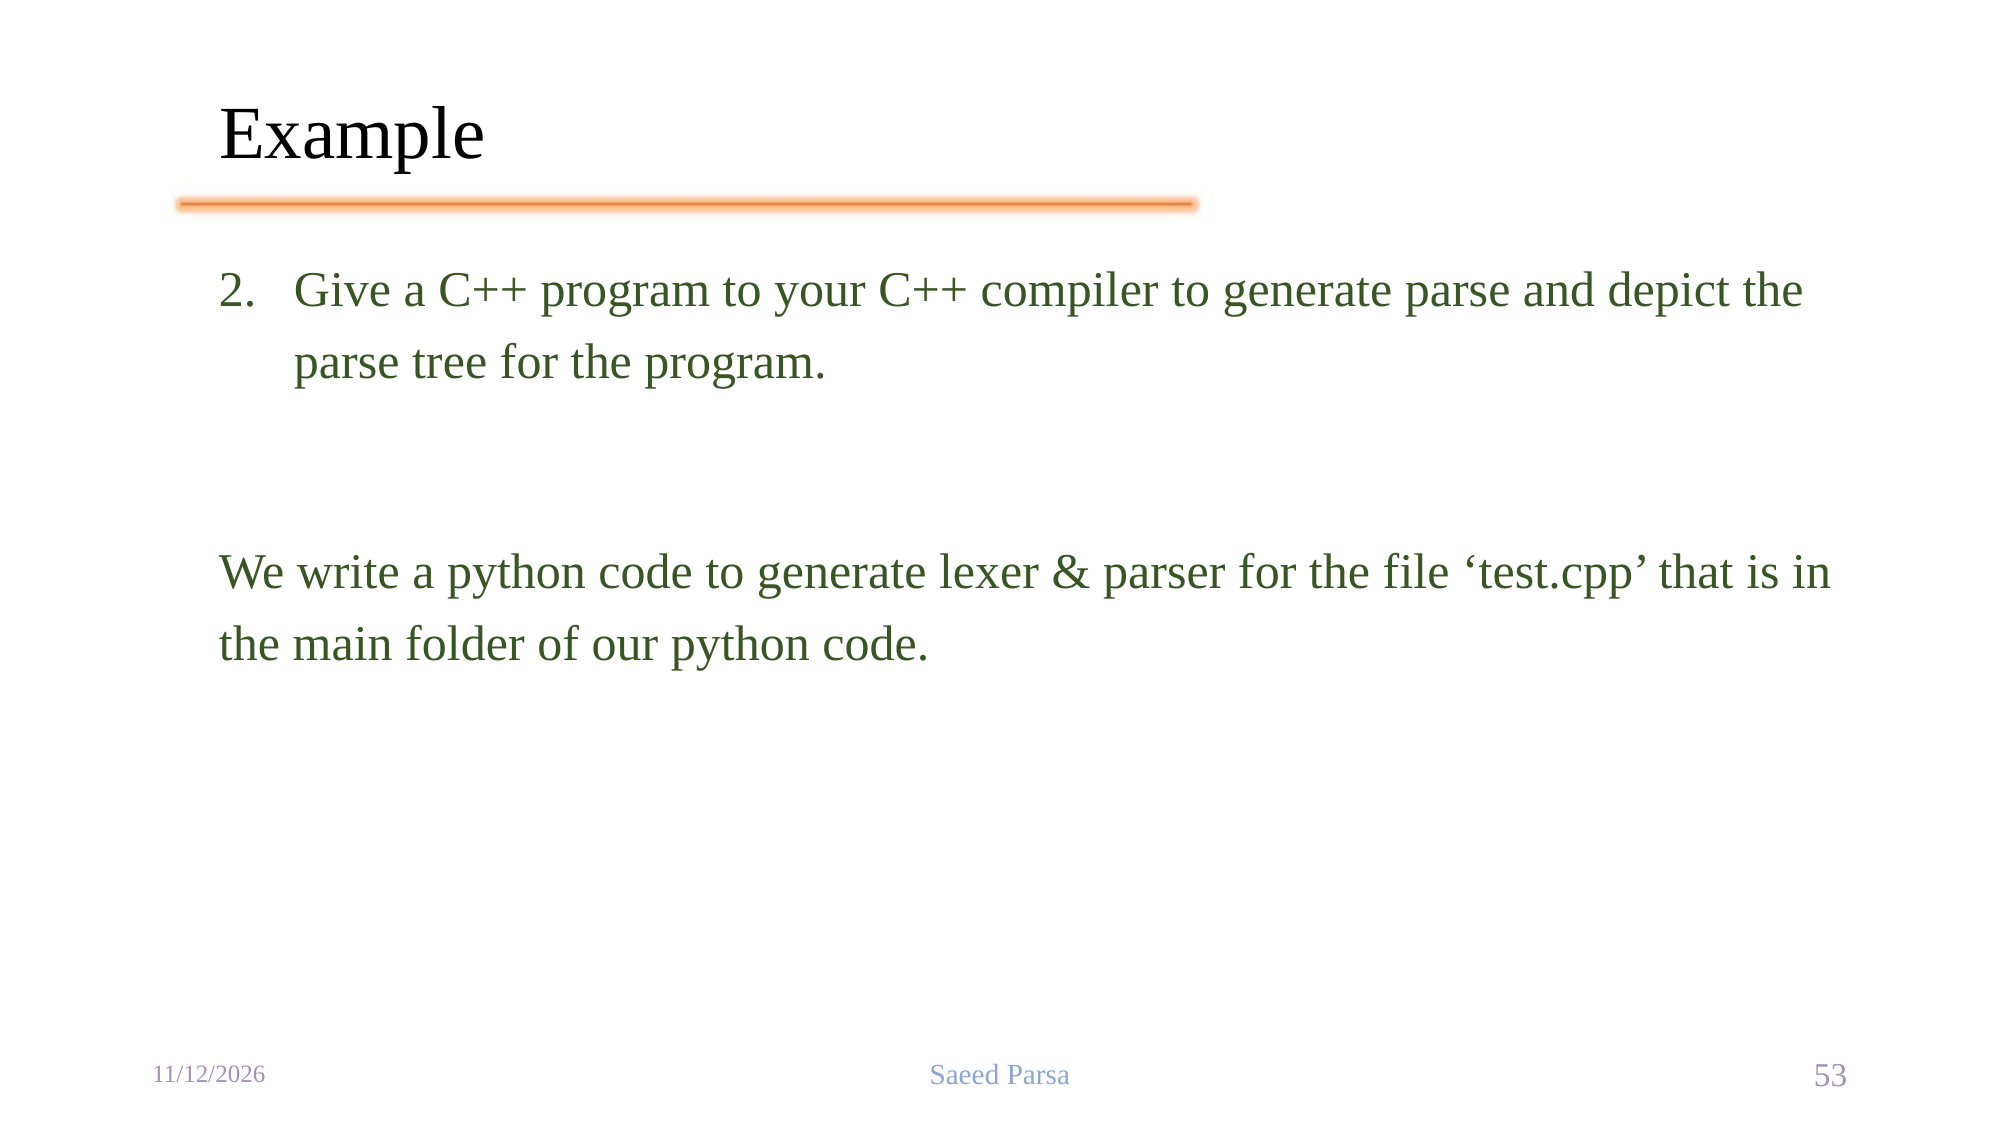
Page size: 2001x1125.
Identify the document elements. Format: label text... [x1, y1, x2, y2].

text_box Give a C++ program to your C++ compiler to generate parse and depict the parse tree for the program. We write a python code to generate lexer & parser for the file ‘test.cpp’ that is in the main folder of our python code. [204, 236, 1863, 678]
picture [152, 181, 1213, 237]
title Example [204, 86, 1585, 182]
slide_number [137, 1042, 588, 1103]
footer Saeed Parsa [662, 1042, 1338, 1103]
slide_number 53 [1412, 1042, 1863, 1103]
